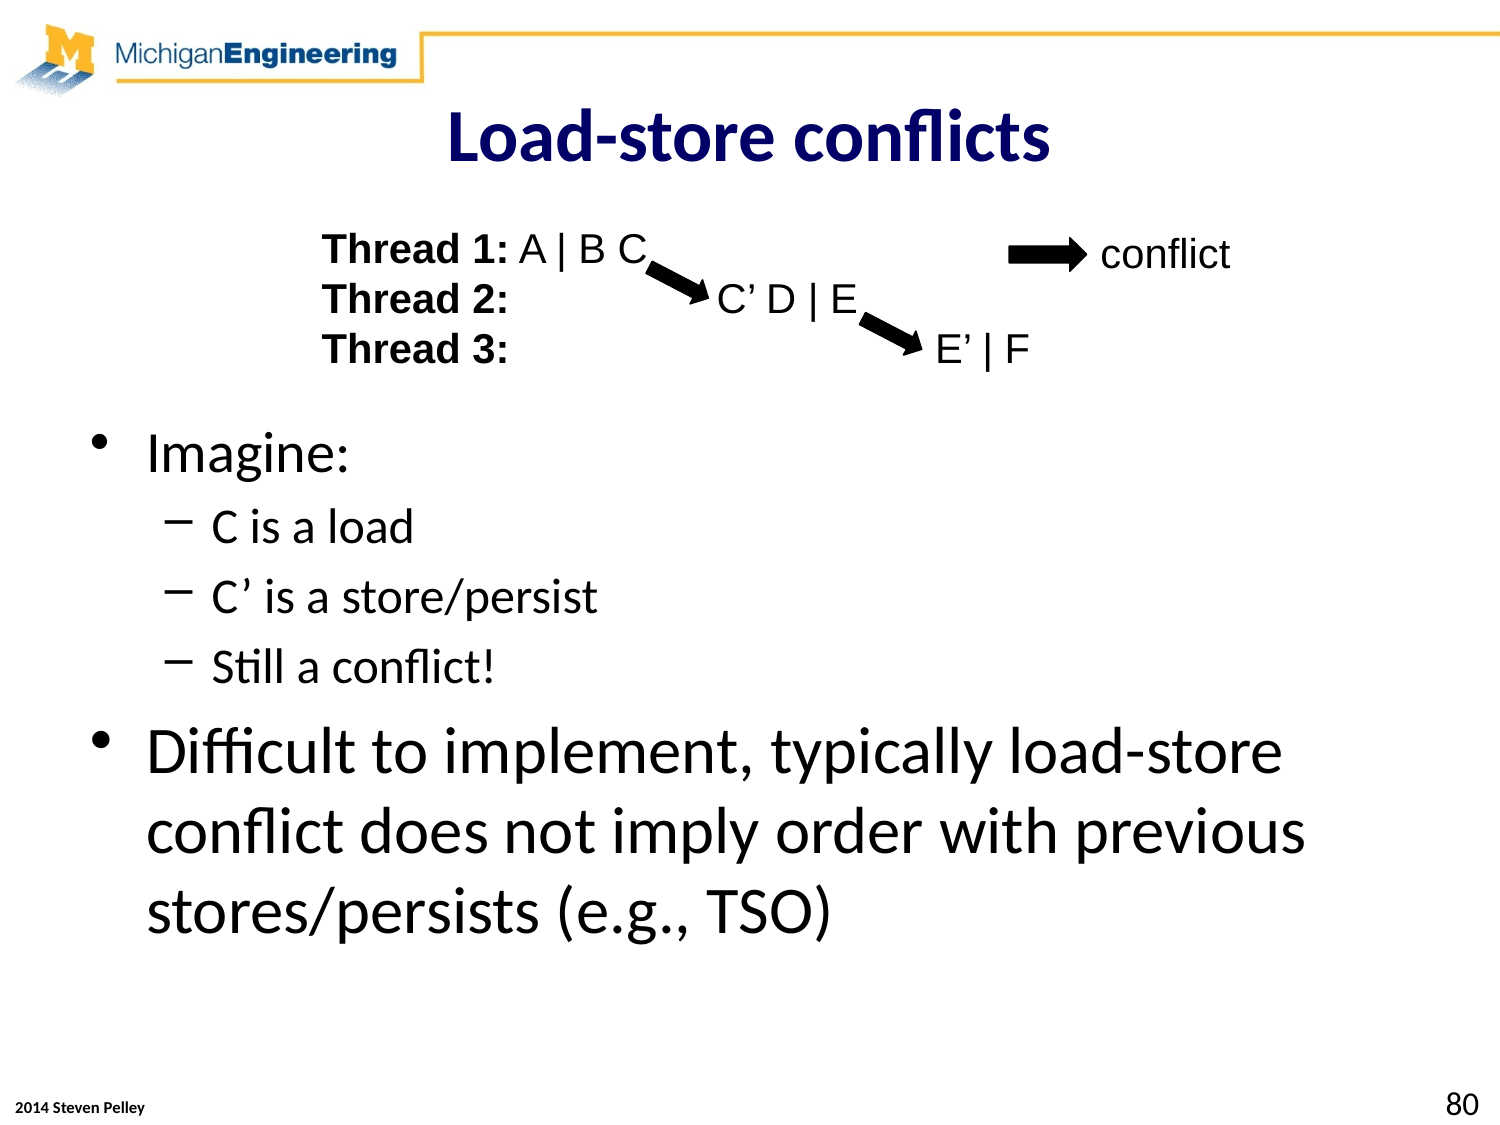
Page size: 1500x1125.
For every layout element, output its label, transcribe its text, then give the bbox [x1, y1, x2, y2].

list Imagine: C is a load C’ is a store/persist Still a conflict! Difficult to implement, typically load-store conflict does not imply order with previous stores/persists (e.g., TSO) [75, 406, 1425, 1005]
title Load-store conflicts [74, 74, 1426, 188]
picture [12, 24, 1500, 97]
slide_number 80 [1425, 1074, 1500, 1125]
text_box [306, 213, 1247, 381]
